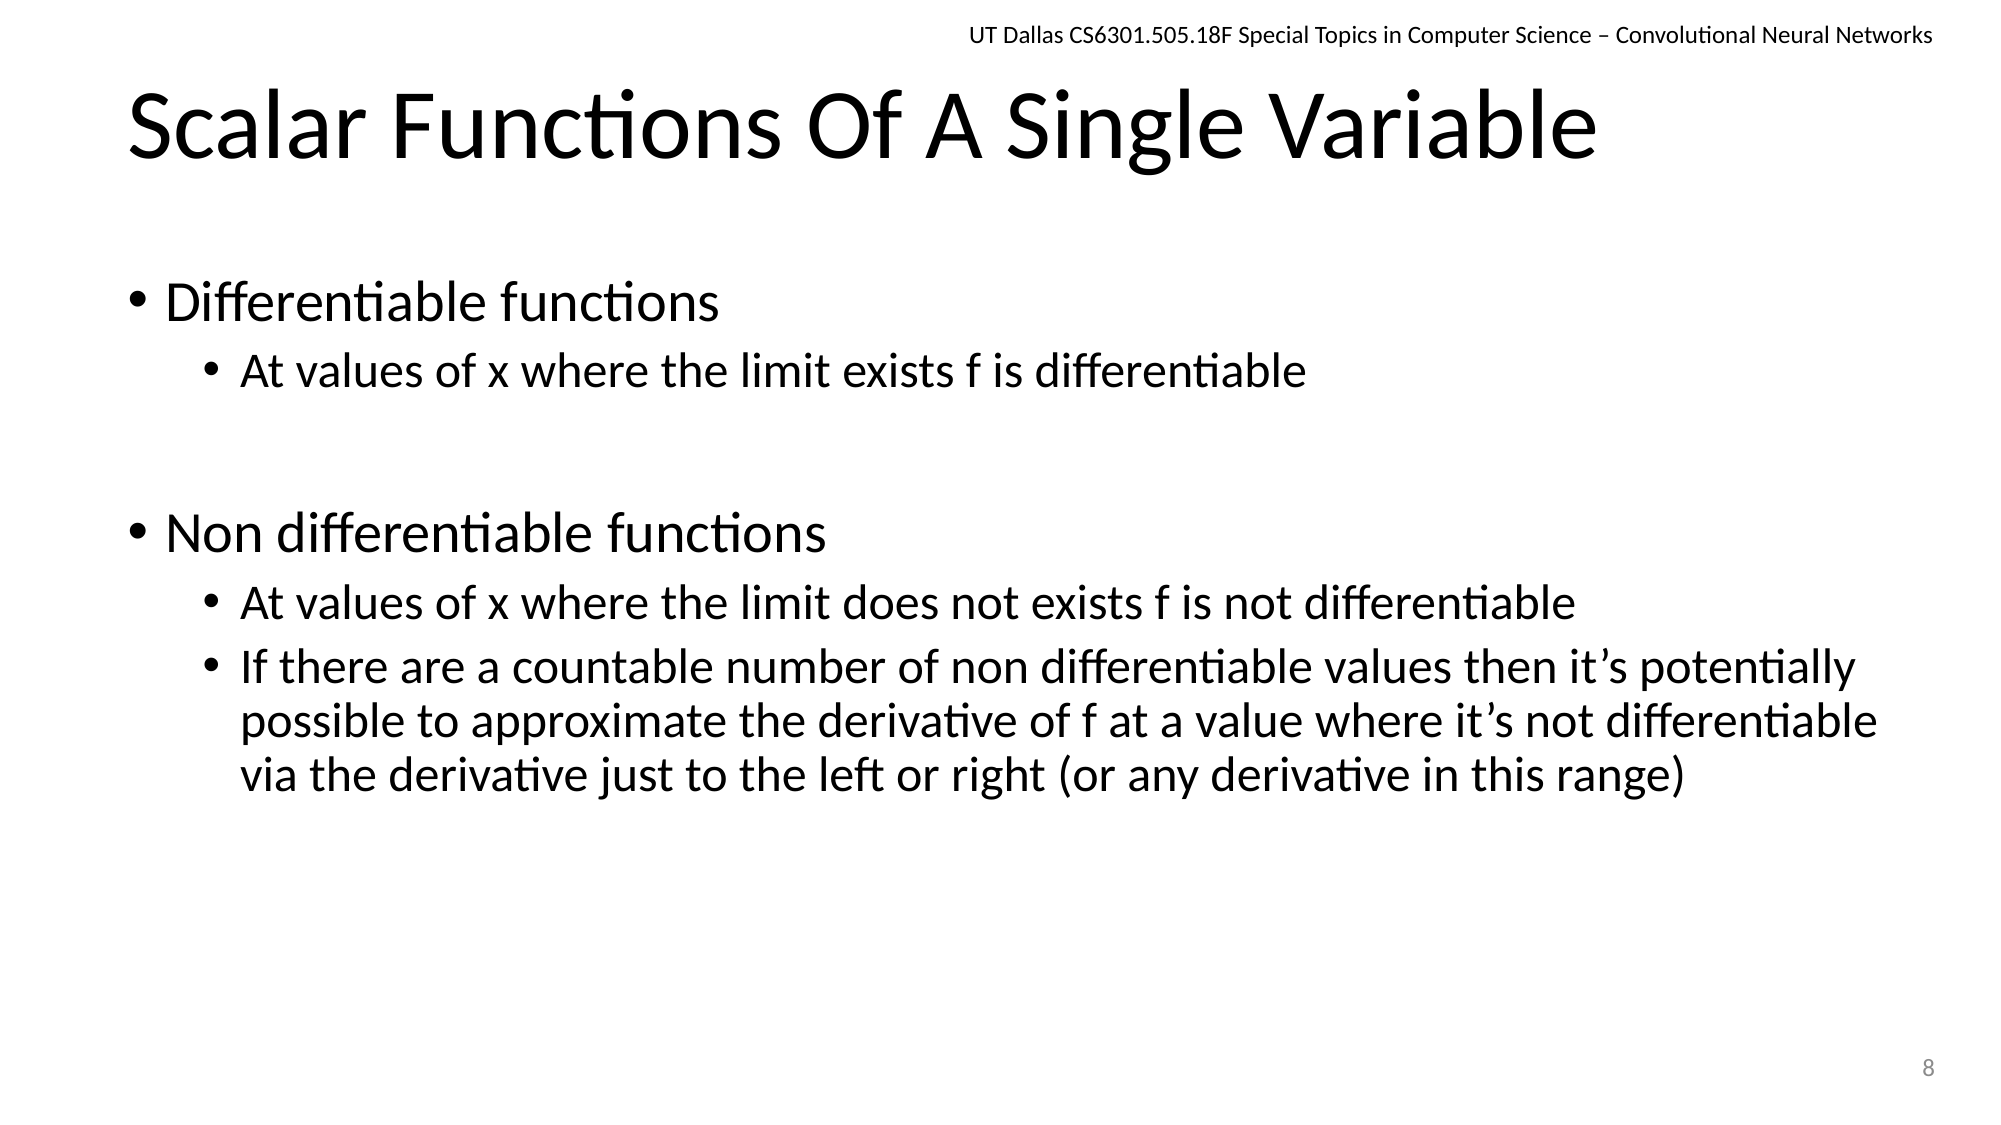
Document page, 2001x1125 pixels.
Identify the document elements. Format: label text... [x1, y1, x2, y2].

title Scalar Functions Of A Single Variable [112, 63, 1838, 189]
text_box UT Dallas CS6301.505.18F Special Topics in Computer Science – Convolutional Neural Networks [899, 11, 1950, 56]
list Differentiable functions At values of x where the limit exists f is differentiable Non differentiable functions At values of x where the limit does not exists f is not differentiable If there are a countable number of non differentiable values then it’s potentially possible to approximate the derivative of f at a value where it’s not differentiable via the derivative just to the left or right (or any derivative in this range) [112, 263, 1950, 1043]
slide_number 8 [1500, 1036, 1950, 1096]
